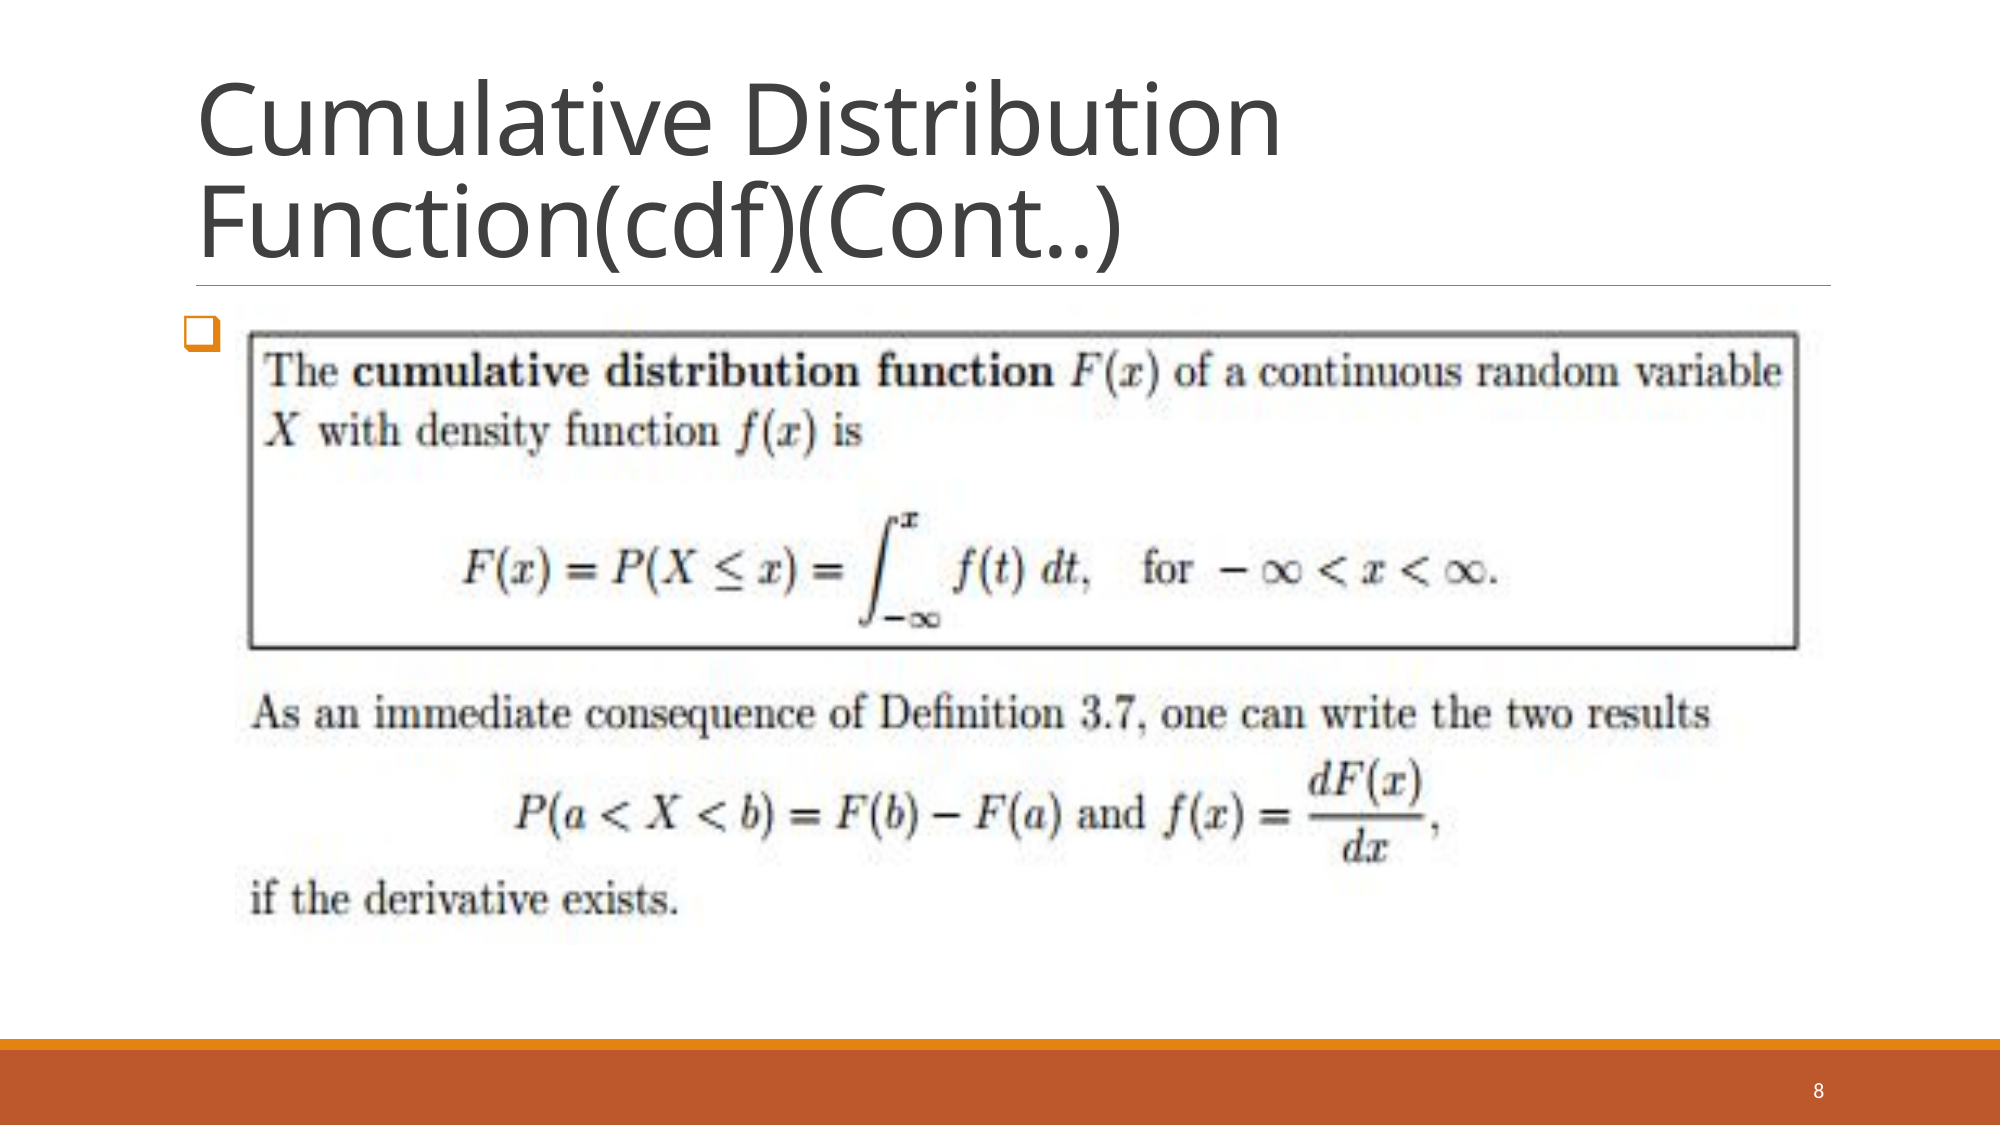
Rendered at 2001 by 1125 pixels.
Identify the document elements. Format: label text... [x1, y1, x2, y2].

picture [234, 302, 1831, 946]
list [180, 302, 1830, 963]
slide_number 8 [1624, 1059, 1840, 1120]
title Cumulative Distribution Function(cdf)(Cont..) [180, 47, 1830, 285]
